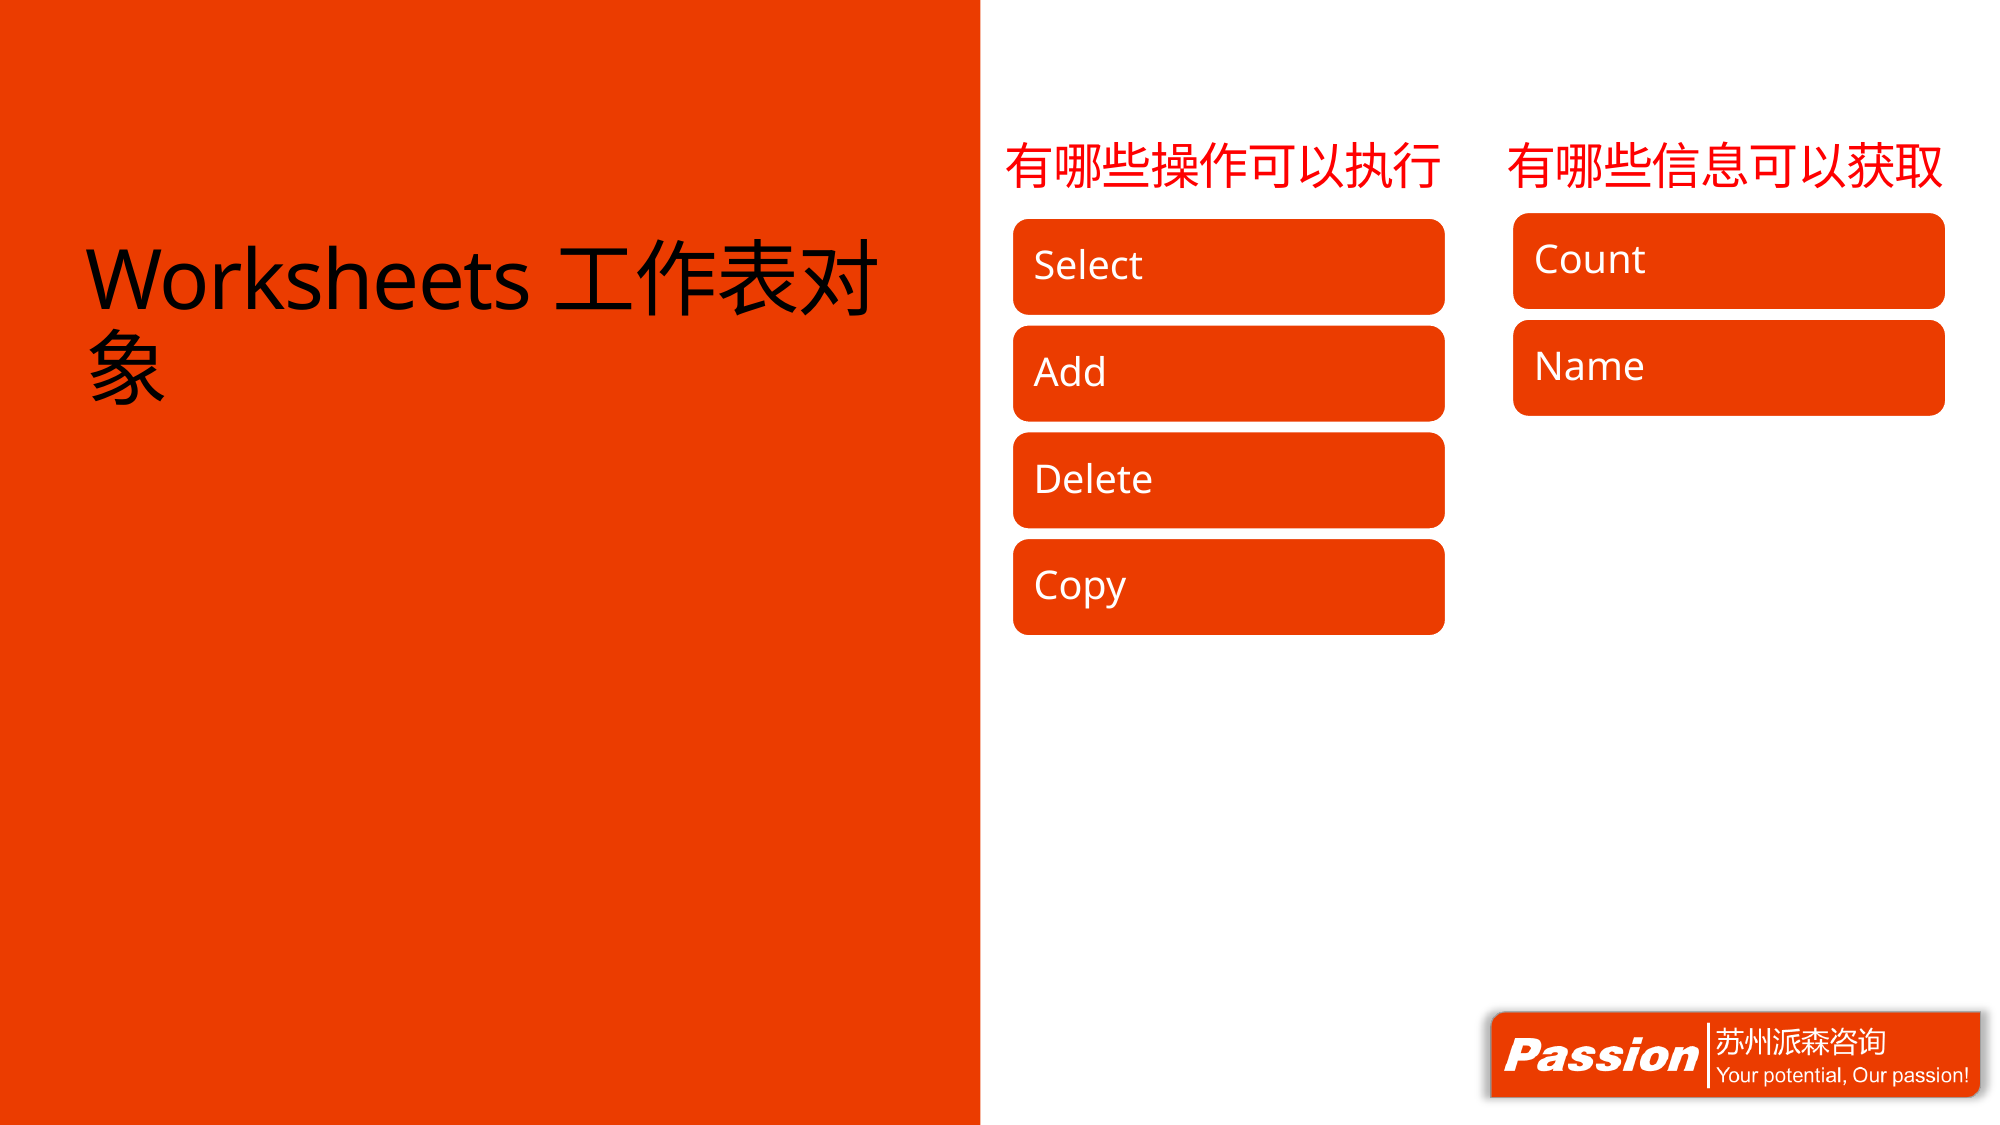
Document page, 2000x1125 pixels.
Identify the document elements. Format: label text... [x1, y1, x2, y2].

text_box 有哪些信息可以获取 [1506, 134, 1945, 195]
list Worksheets工作表对象 [85, 237, 944, 511]
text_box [1011, 209, 1447, 645]
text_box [1512, 209, 1947, 420]
picture [1471, 998, 2000, 1111]
text_box 有哪些操作可以执行 [1004, 134, 1443, 195]
